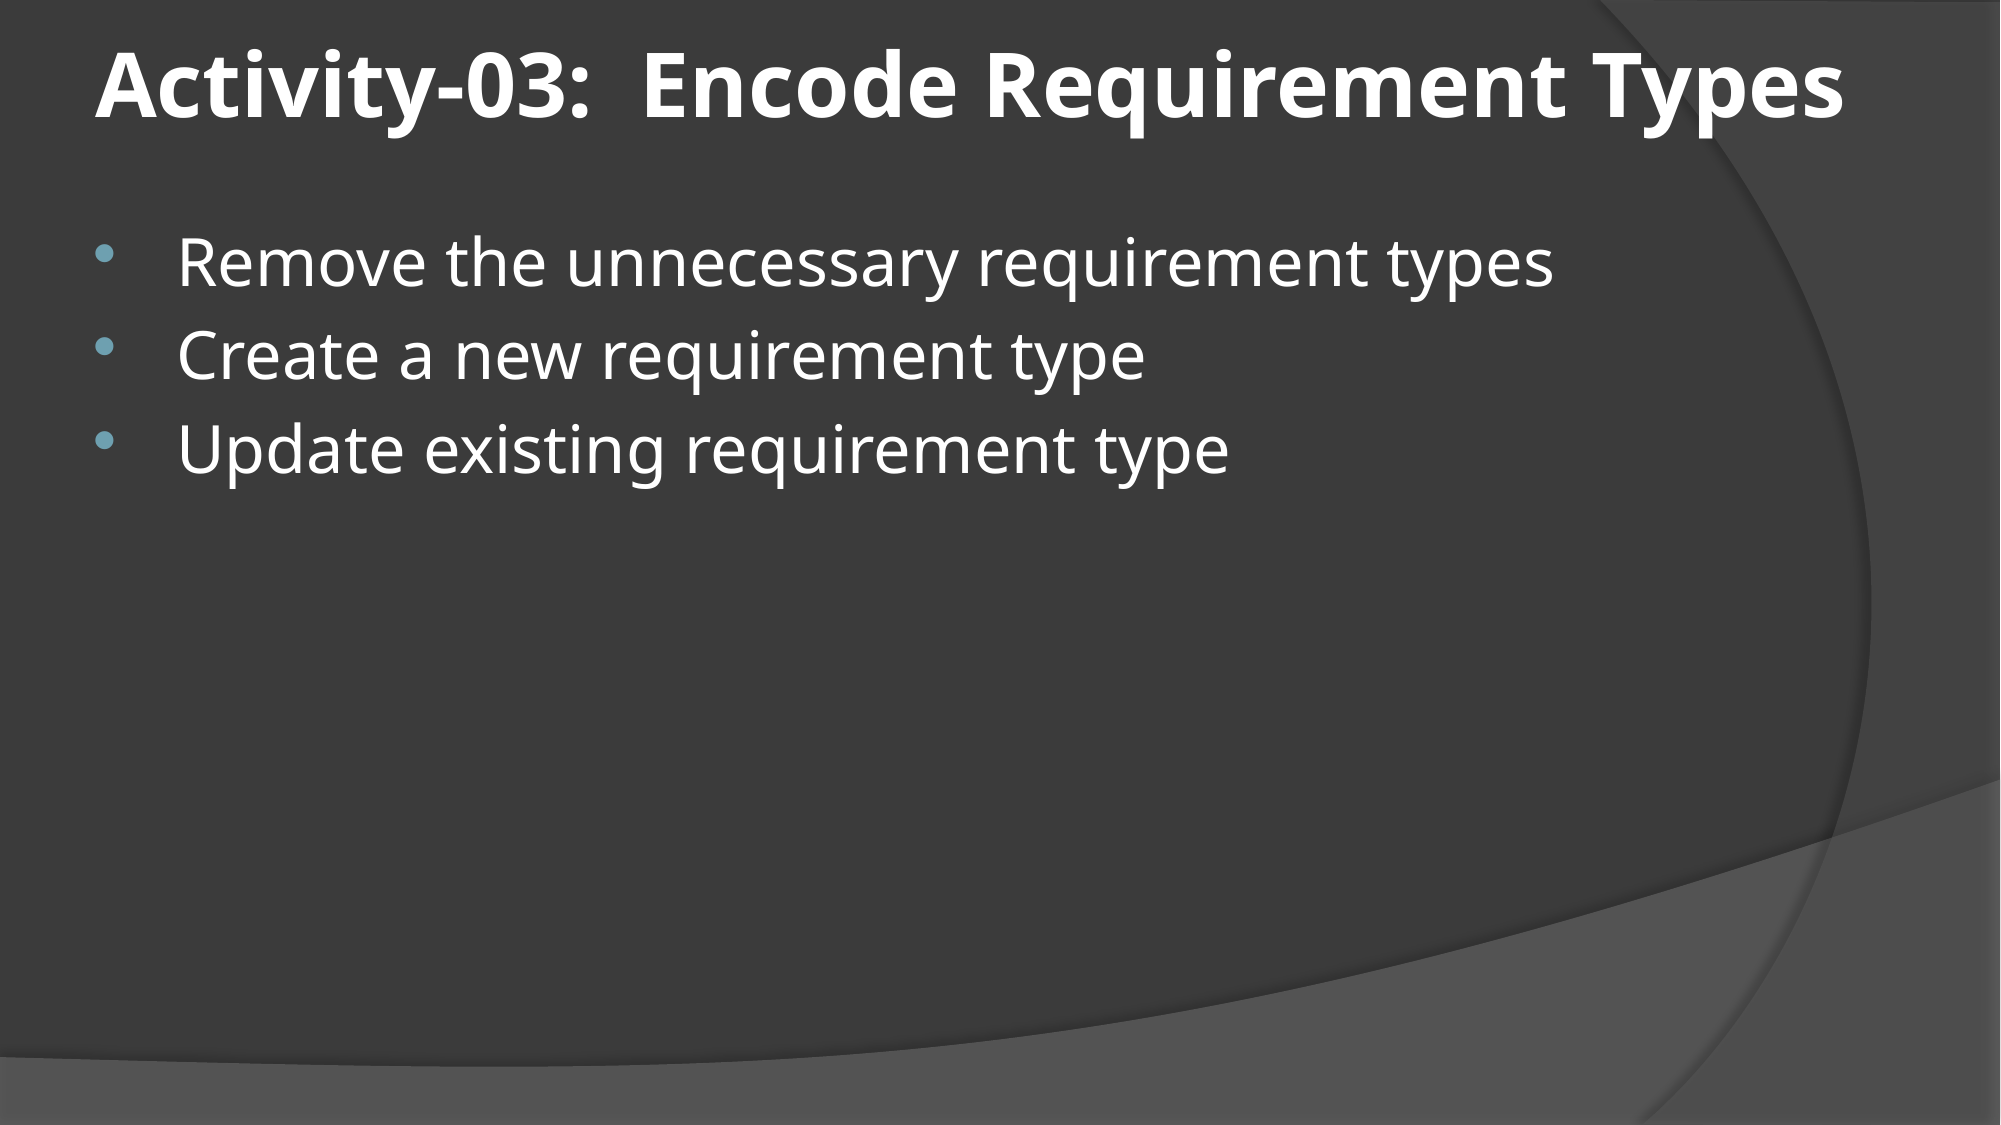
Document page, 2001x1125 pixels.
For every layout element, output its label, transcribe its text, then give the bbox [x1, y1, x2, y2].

list Remove the unnecessary requirement types Create a new requirement type Update existing requirement type [75, 212, 1975, 1125]
title Activity-03: Encode Requirement Types [87, 0, 1975, 163]
